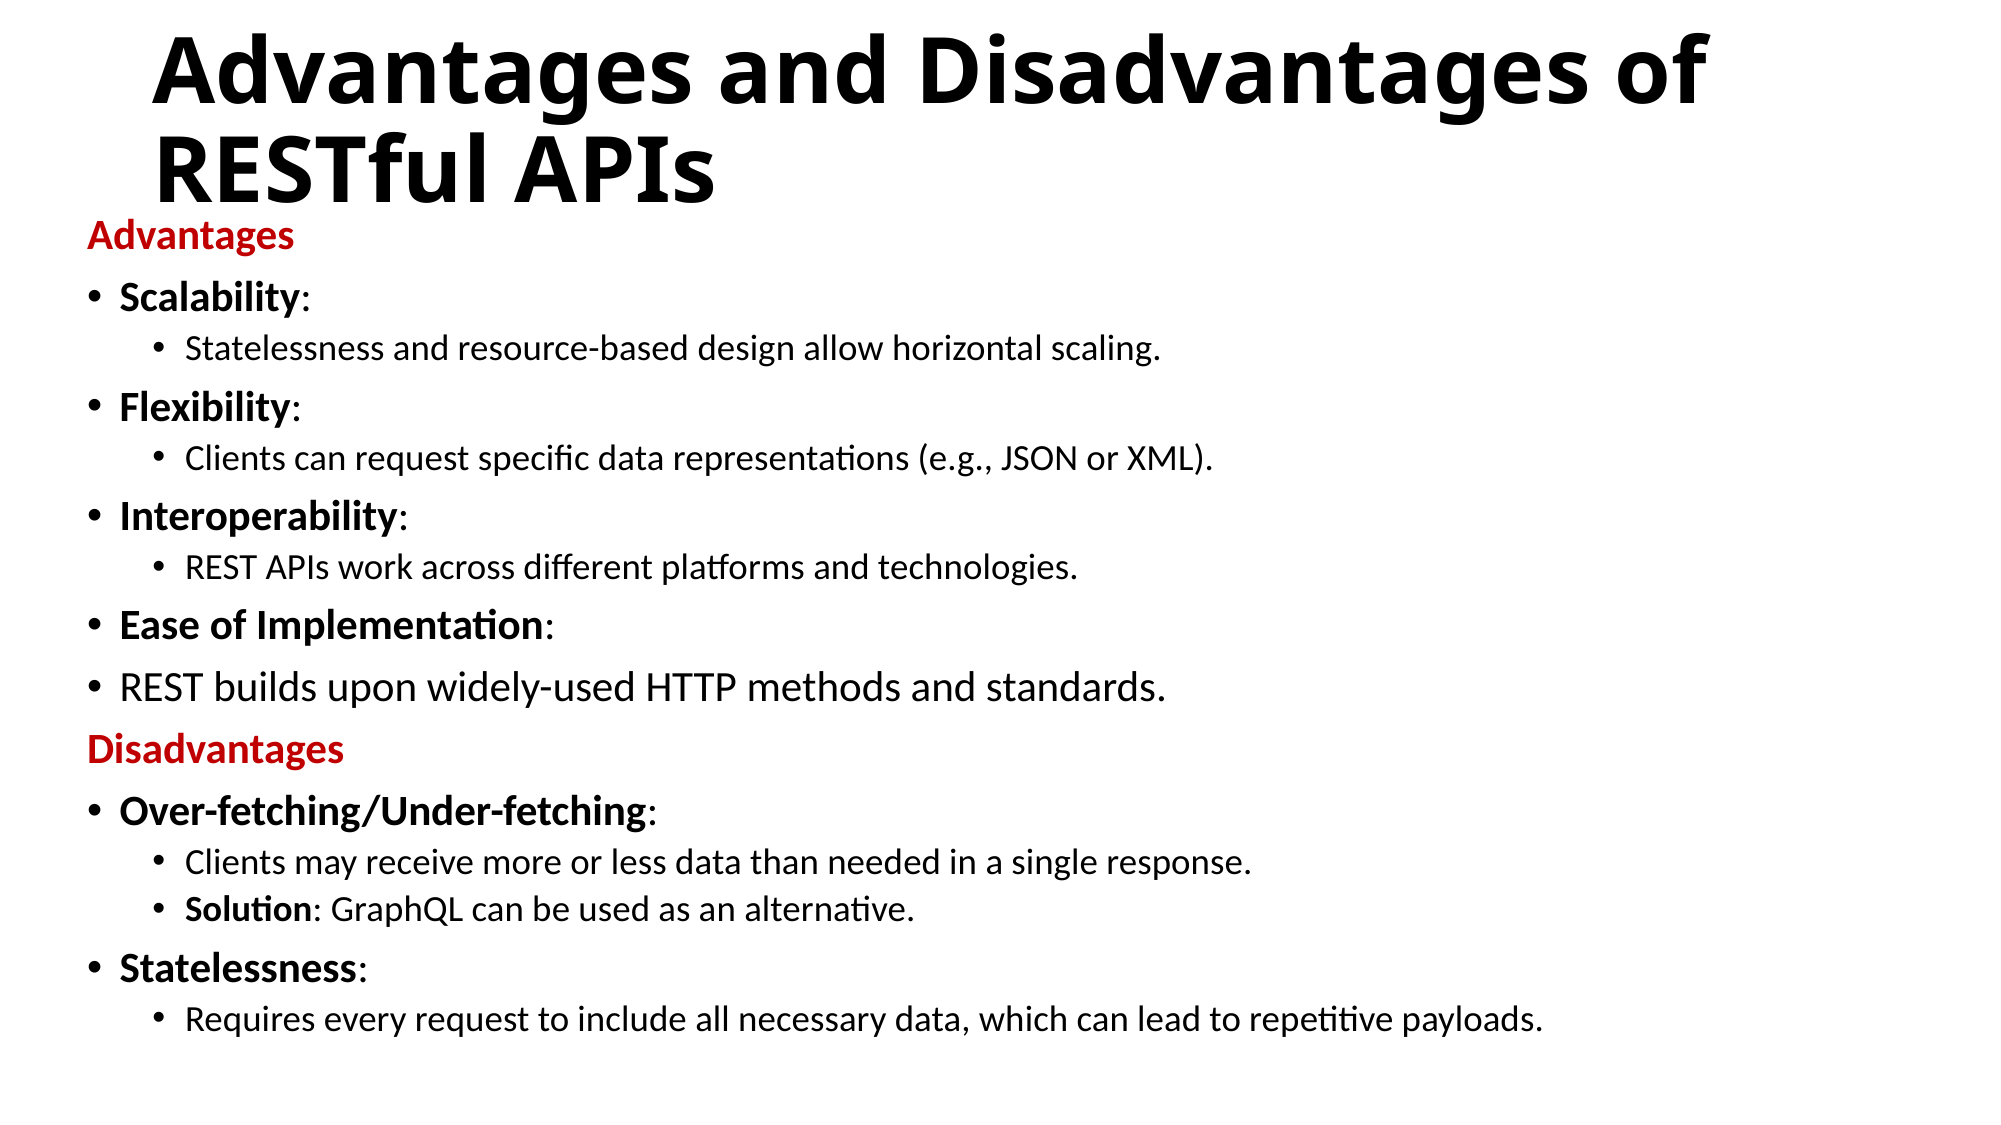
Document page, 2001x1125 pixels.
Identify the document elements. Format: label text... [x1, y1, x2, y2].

title Advantages and Disadvantages of RESTful APIs [137, 59, 1863, 205]
list Advantages Scalability: Statelessness and resource-based design allow horizontal scaling. Flexibility: Clients can request specific data representations (e.g., JSON or XML). Interoperability: REST APIs work across different platforms and technologies. Ease of Implementation: REST builds upon widely-used HTTP methods and standards. Disadvantages Over-fetching/Under-fetching: Clients may receive more or less data than needed in a single response. Solution: GraphQL can be used as an alternative. Statelessness: Requires every request to include all necessary data, which can lead to repetitive payloads. [71, 205, 1863, 1047]
